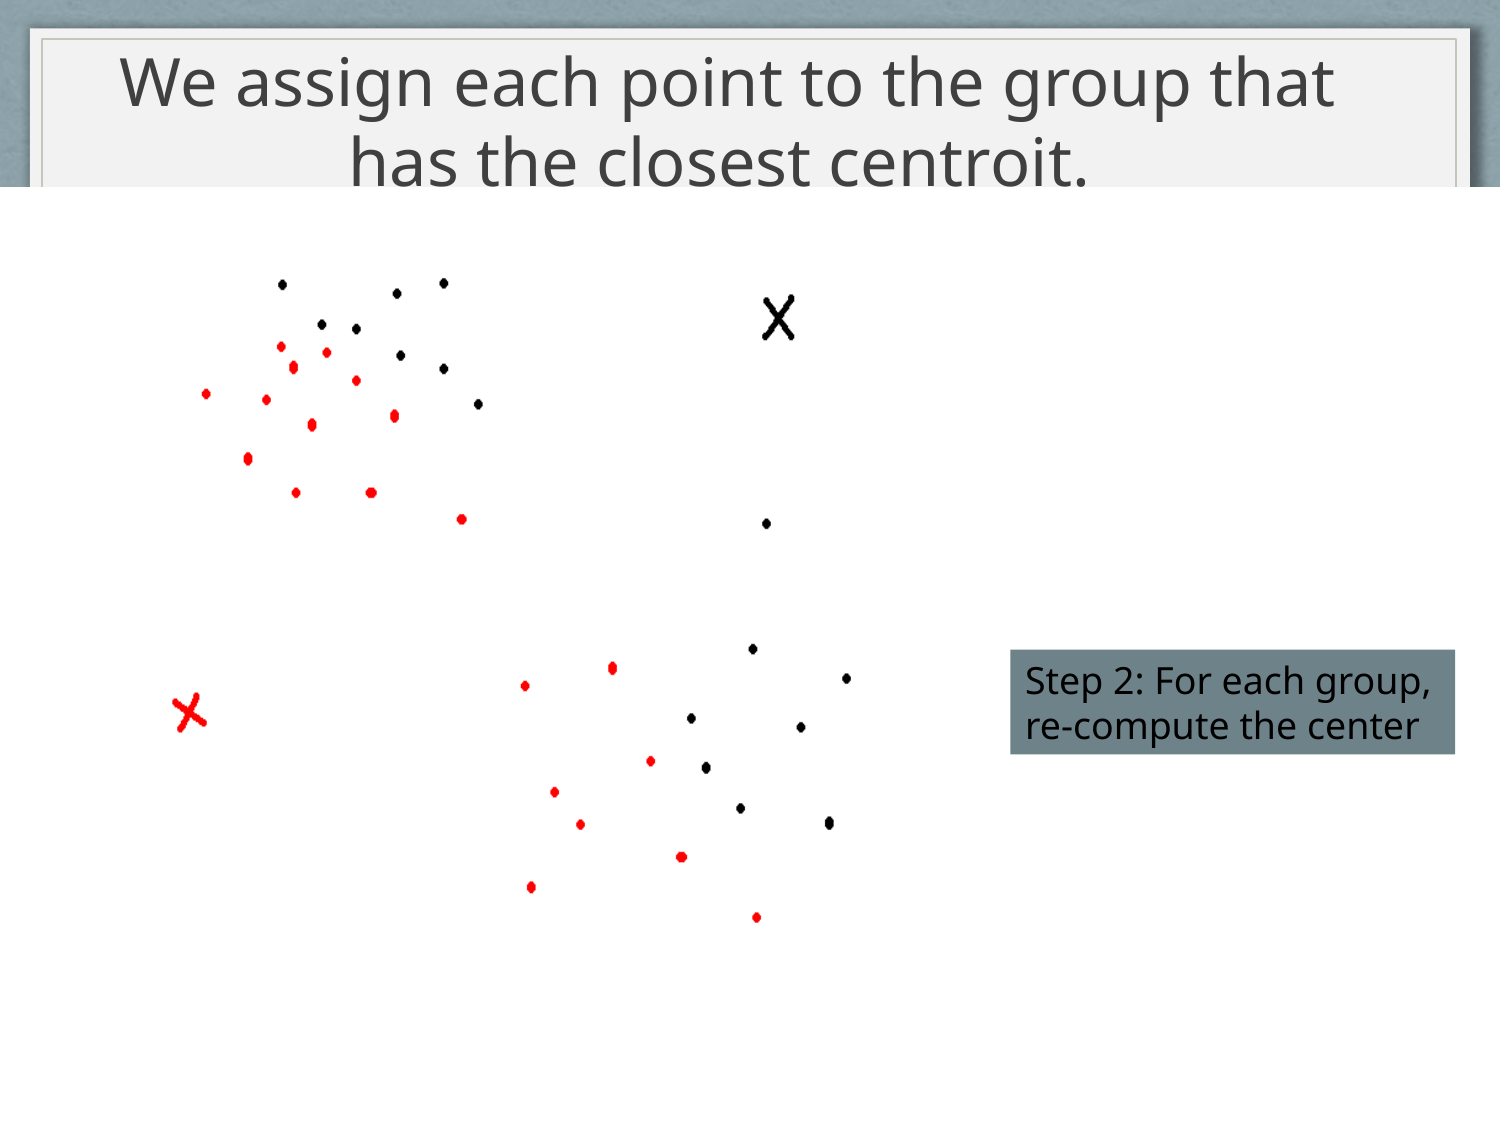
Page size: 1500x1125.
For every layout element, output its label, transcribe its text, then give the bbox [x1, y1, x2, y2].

title We assign each point to the group that has the closest centroit. [53, 26, 1404, 178]
picture [0, 186, 1500, 1125]
